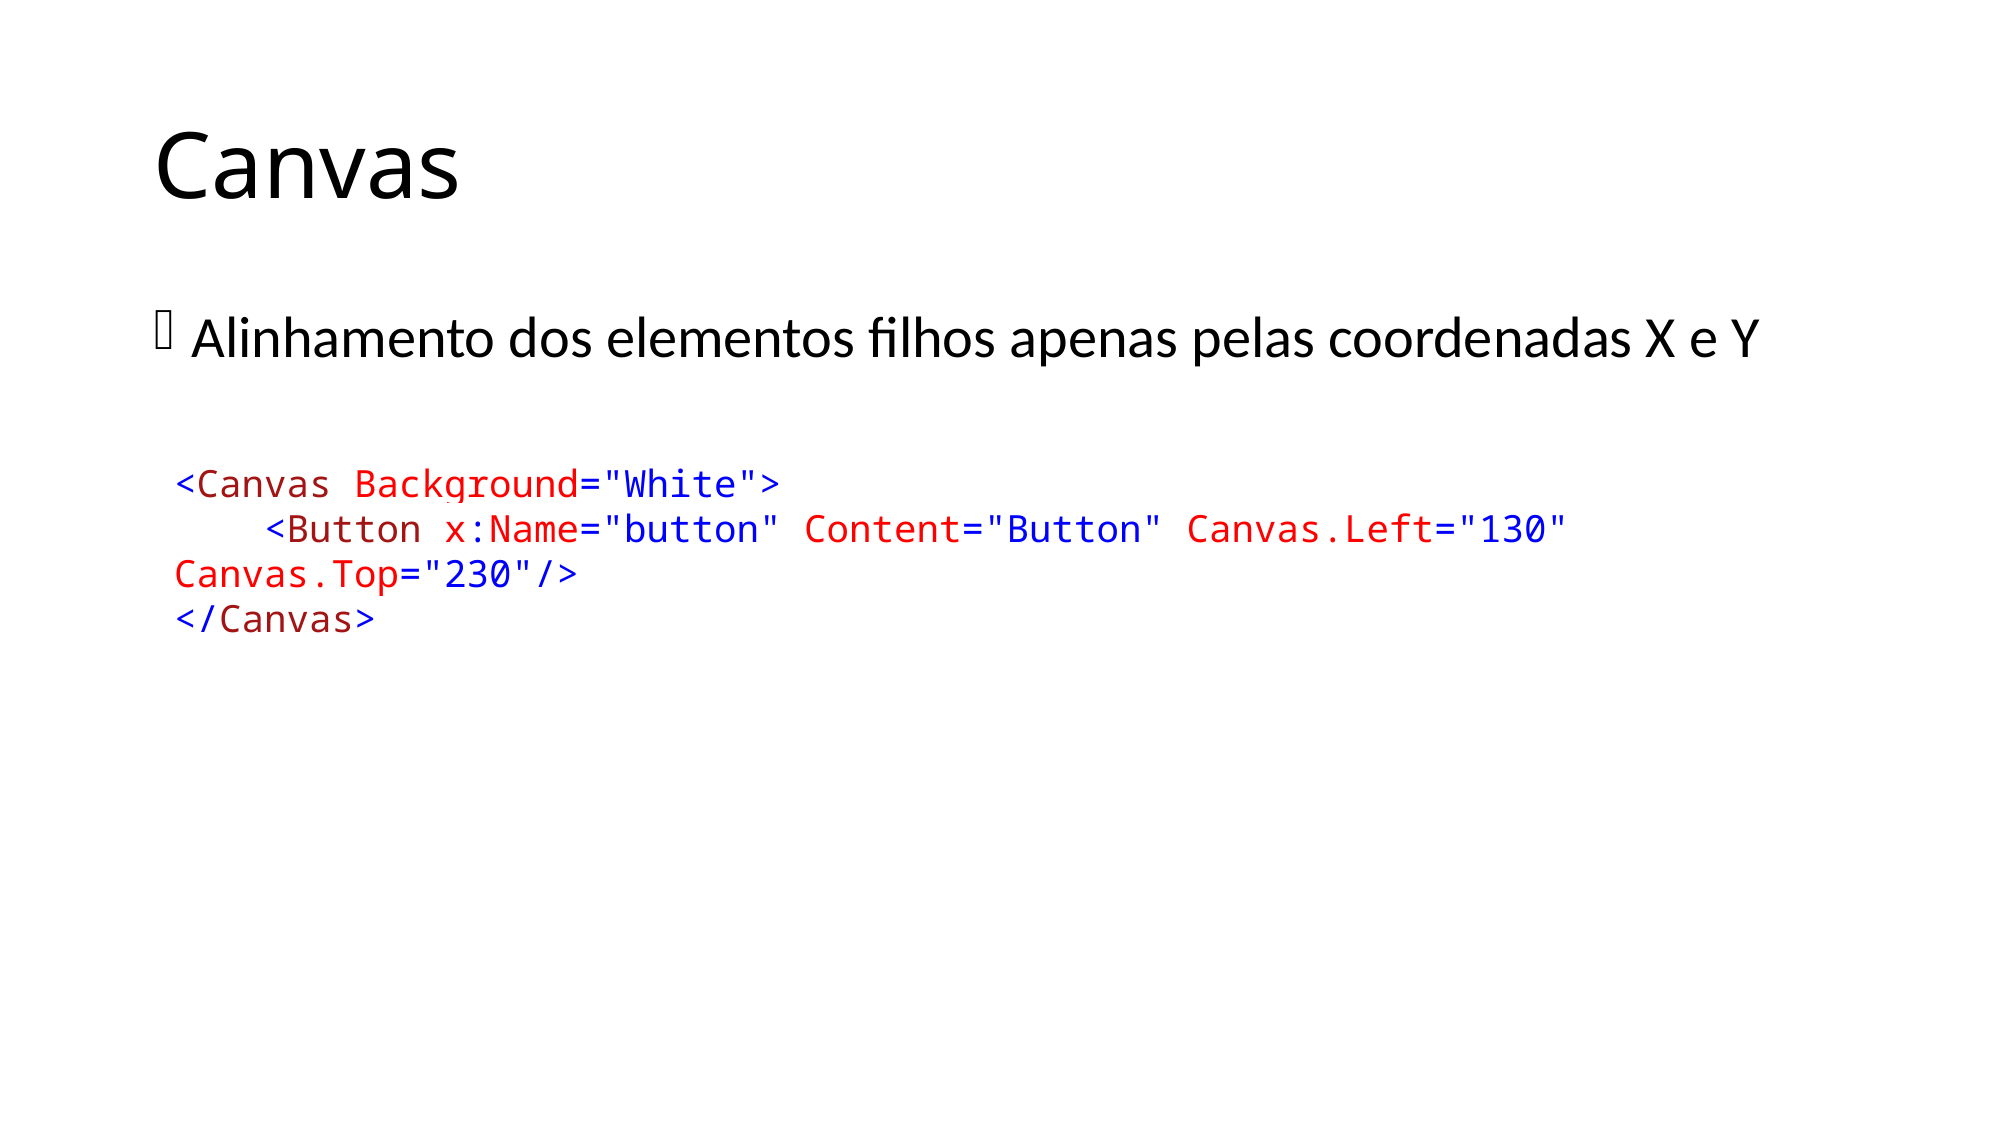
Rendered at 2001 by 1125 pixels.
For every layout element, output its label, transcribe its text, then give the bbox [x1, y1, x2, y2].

list Alinhamento dos elementos filhos apenas pelas coordenadas X e Y [138, 299, 1864, 1014]
text_box <Canvas Background="White"> <Button x:Name="button" Content="Button" Canvas.Left="130" Canvas.Top="230"/> </Canvas> [159, 452, 1894, 648]
title Canvas [138, 60, 1864, 278]
